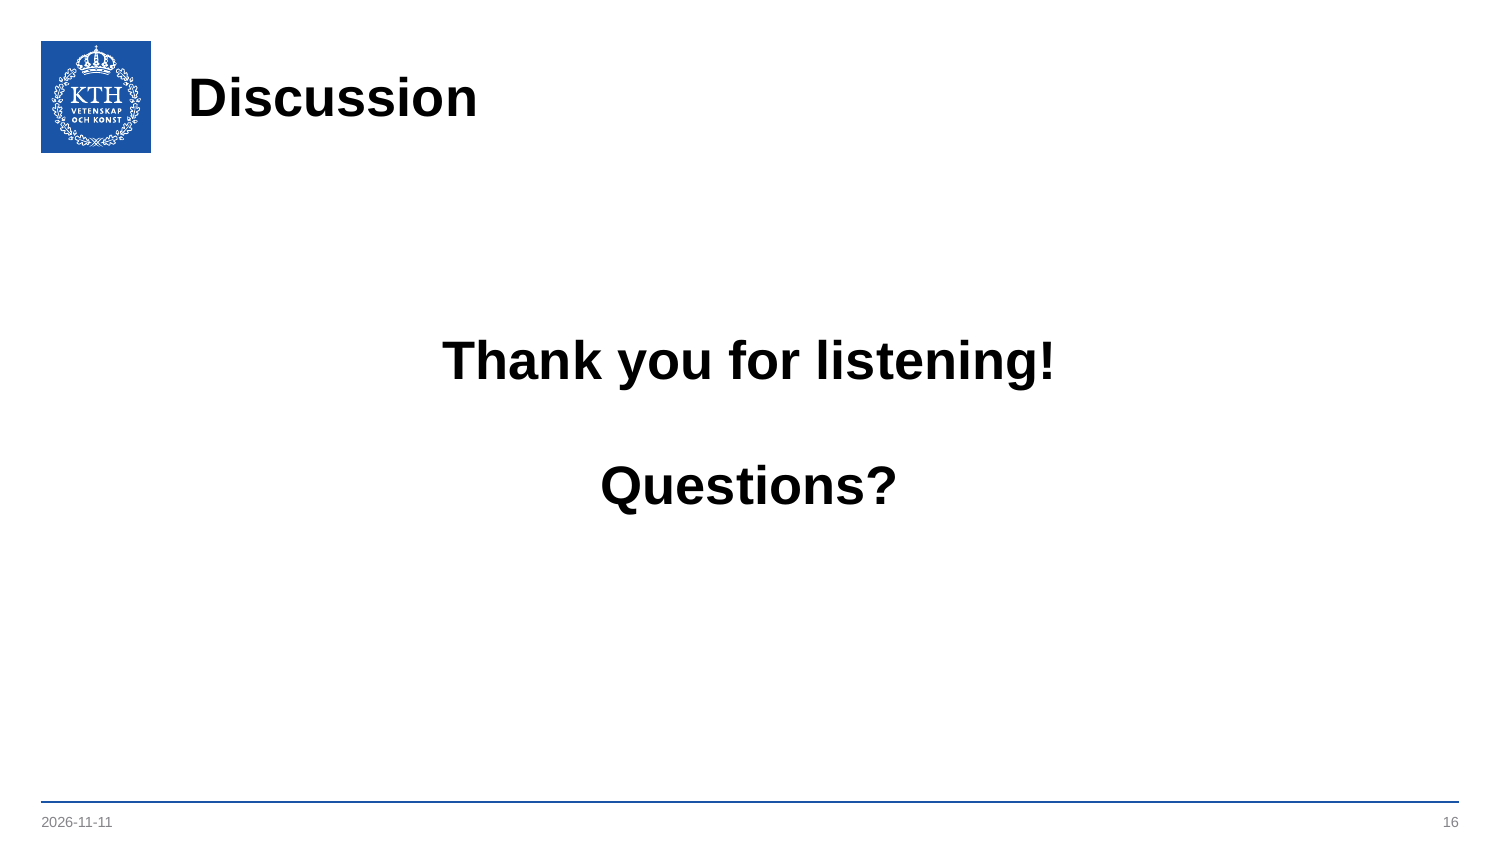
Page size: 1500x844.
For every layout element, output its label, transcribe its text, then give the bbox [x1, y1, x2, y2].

title Thank you for listening! Questions? [130, 366, 1370, 478]
text_box Discussion [173, 41, 1413, 152]
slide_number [41, 811, 379, 832]
slide_number 16 [1121, 811, 1459, 832]
